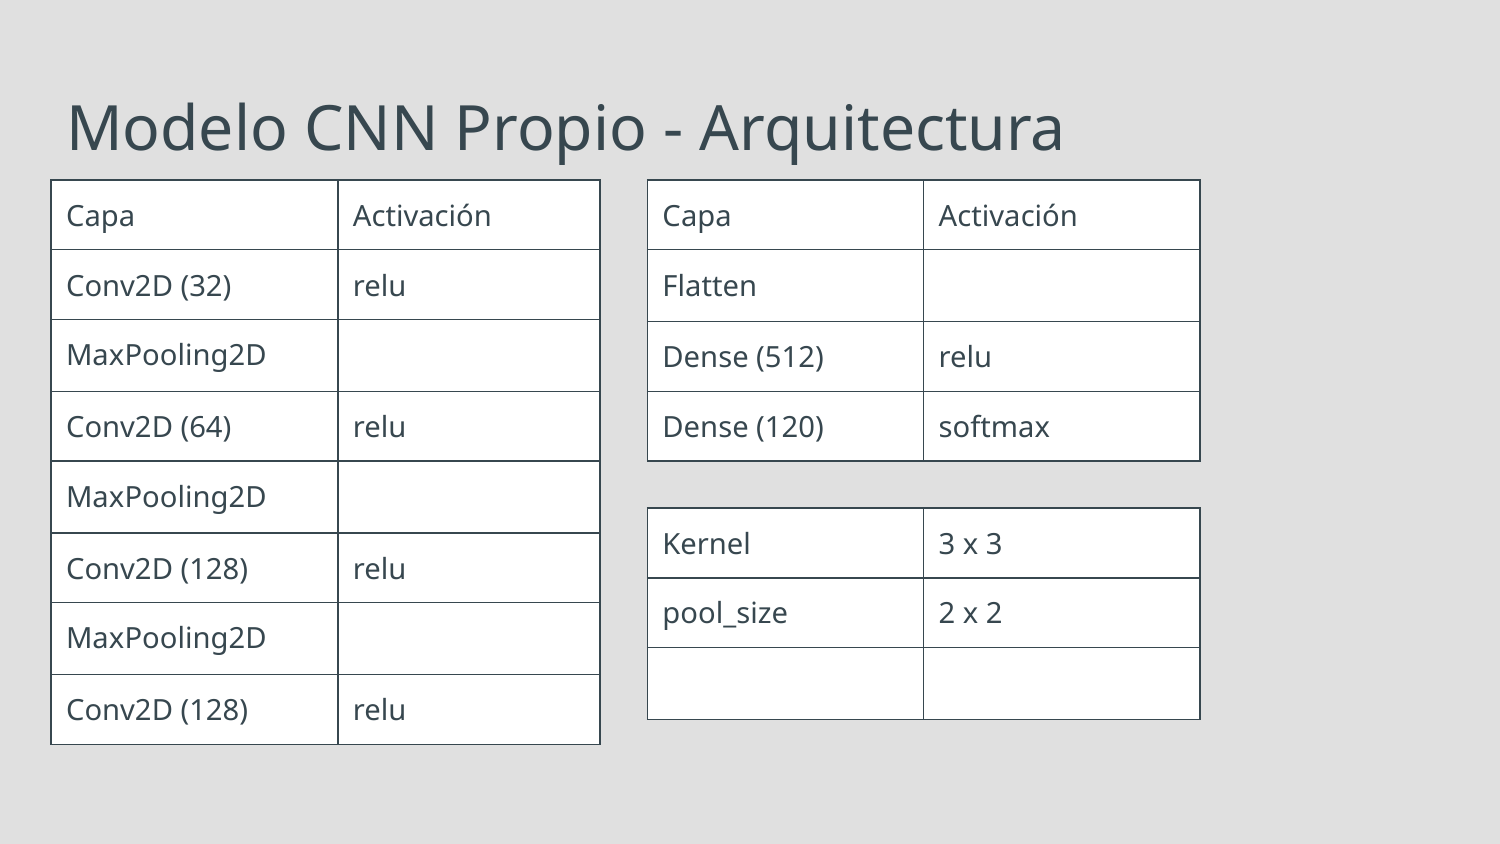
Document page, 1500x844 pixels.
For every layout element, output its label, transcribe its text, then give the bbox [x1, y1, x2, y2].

table_cell Dense (120) [648, 392, 923, 460]
table_cell MaxPooling2D [52, 320, 337, 391]
table_cell relu [339, 392, 599, 460]
table_cell Dense (512) [648, 322, 923, 391]
table_cell Flatten [648, 250, 923, 321]
table_cell 2 x 2 [924, 579, 1199, 647]
table_header Activación [924, 181, 1199, 249]
table_cell relu [339, 534, 599, 602]
table_header Kernel [648, 509, 923, 577]
table_cell pool_size [648, 579, 923, 647]
table_cell Conv2D (64) [52, 392, 337, 460]
table_cell MaxPooling2D [52, 462, 337, 532]
table_header Capa [648, 181, 923, 249]
table_cell relu [339, 250, 599, 319]
table_cell relu [339, 675, 599, 744]
table_header Capa [52, 181, 337, 249]
table_cell [339, 603, 599, 674]
title Modelo CNN Propio - Arquitectura [51, 72, 1449, 167]
table_cell [648, 648, 923, 719]
table_cell [339, 320, 599, 391]
table_cell [924, 250, 1199, 321]
table_header 3 x 3 [924, 509, 1199, 577]
table_cell [339, 462, 599, 532]
table_cell softmax [924, 392, 1199, 460]
table_cell MaxPooling2D [52, 603, 337, 674]
table_header Activación [339, 181, 599, 249]
table_cell Conv2D (128) [52, 534, 337, 602]
table_cell Conv2D (32) [52, 250, 337, 319]
table_cell Conv2D (128) [52, 675, 337, 744]
table_cell relu [924, 322, 1199, 391]
table_cell [924, 648, 1199, 719]
